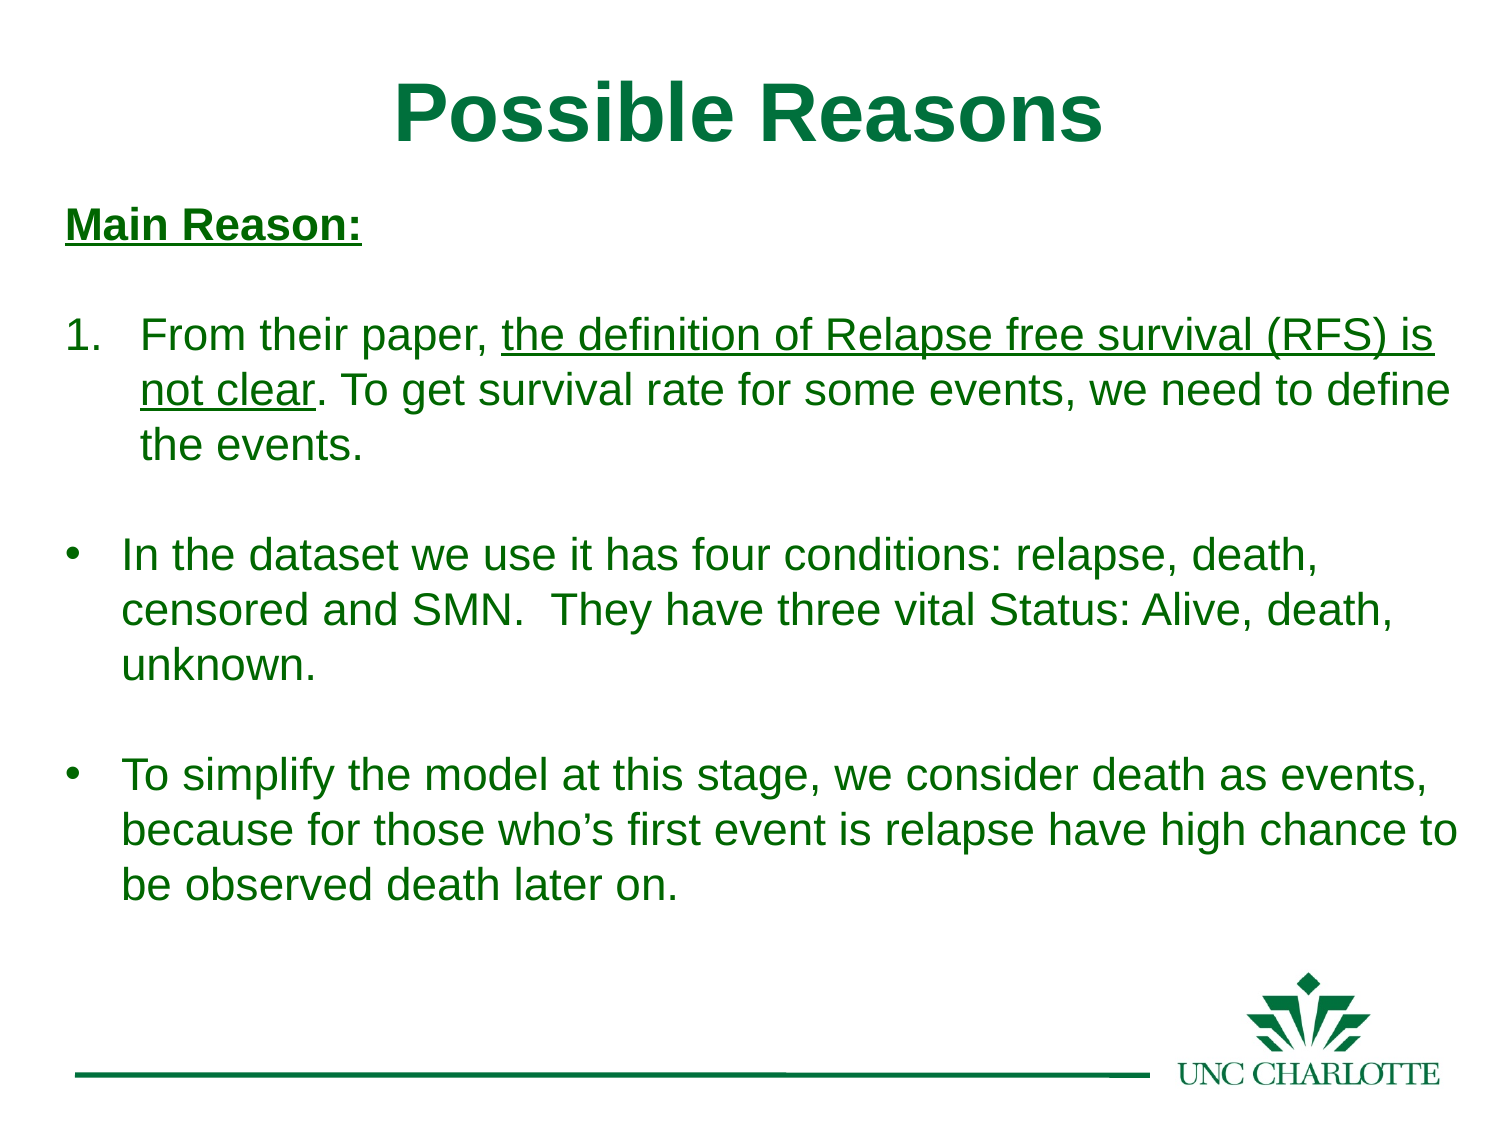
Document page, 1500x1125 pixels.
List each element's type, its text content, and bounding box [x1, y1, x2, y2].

text_box Main Reason: From their paper, the definition of Relapse free survival (RFS) is not clear. To get survival rate for some events, we need to define the events. In the dataset we use it has four conditions: relapse, death, censored and SMN. They have three vital Status: Alive, death, unknown. To simplify the model at this stage, we consider death as events, because for those who’s first event is relapse have high chance to be observed death later on. [49, 187, 1488, 1027]
picture [1175, 1027, 1444, 1089]
title Possible Reasons [0, 27, 1500, 188]
